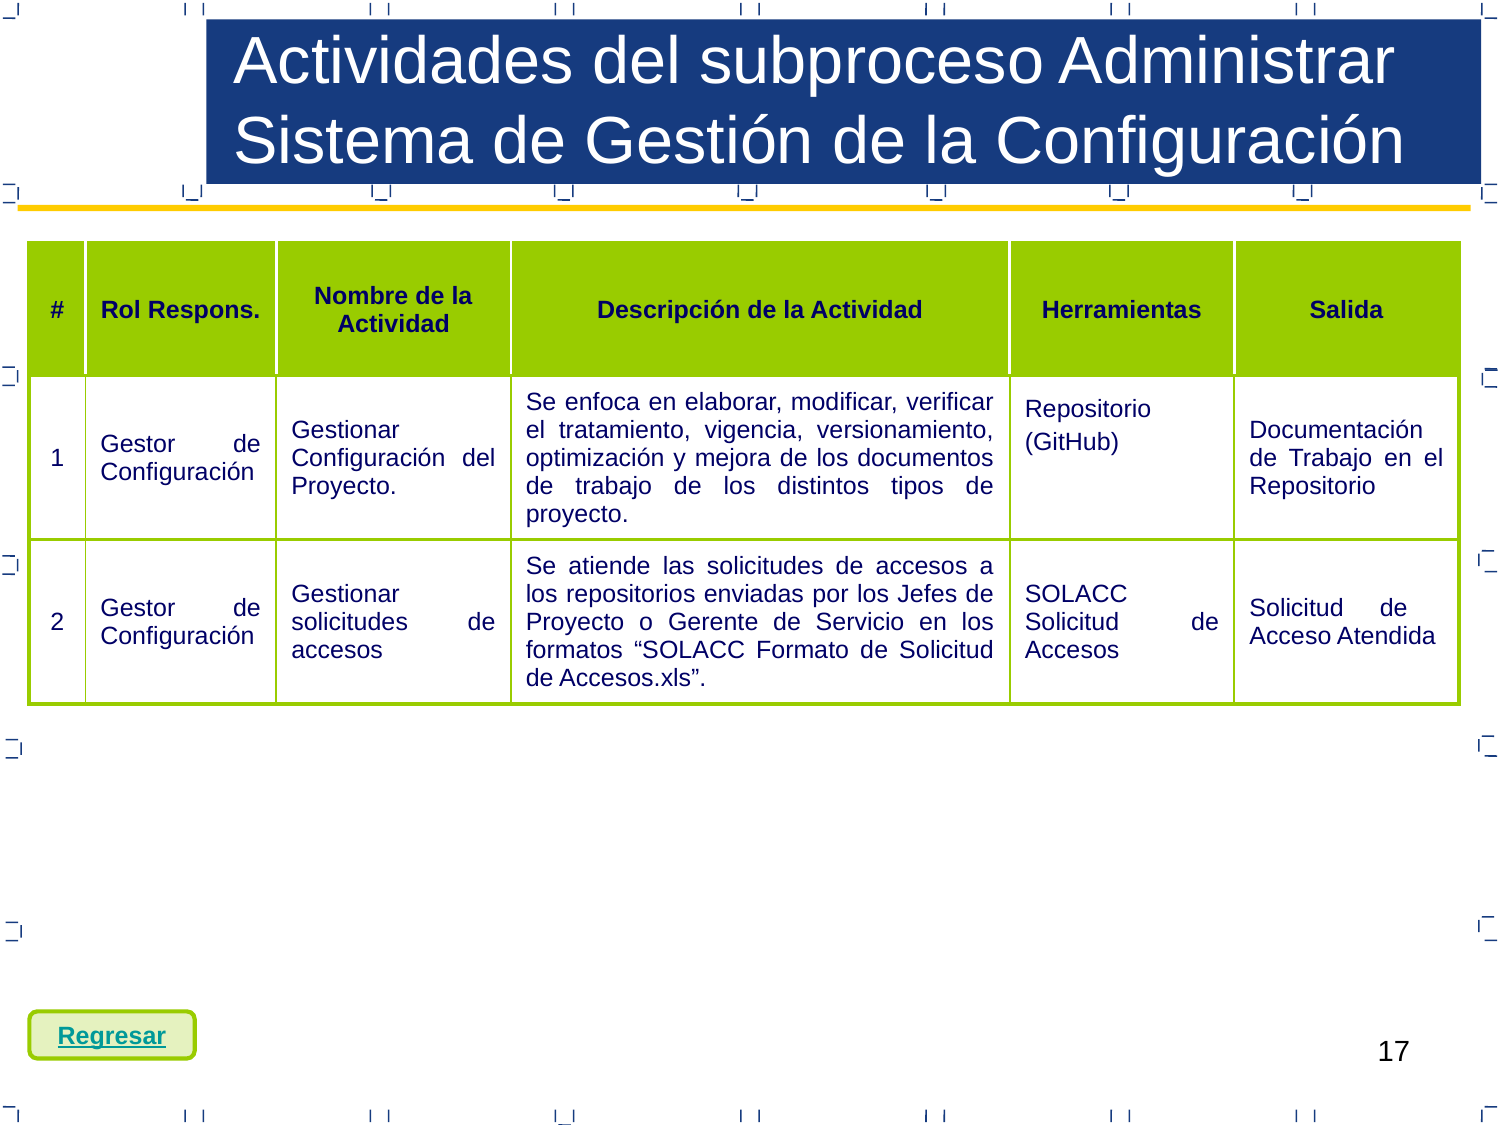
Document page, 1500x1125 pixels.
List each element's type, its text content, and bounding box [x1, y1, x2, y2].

table_header Nombre de la Actividad [278, 246, 510, 374]
table_cell Se enfoca en elaborar, modificar, verificar el tratamiento, vigencia, versionamiento, optimización y mejora de los documentos de trabajo de los distintos tipos de proyecto. [512, 377, 1009, 538]
text_box Regresar [29, 1011, 195, 1059]
table_cell Gestor de Configuración [86, 541, 275, 702]
table_header Descripción de la Actividad [512, 246, 1008, 374]
table_cell 2 [31, 541, 85, 702]
table_cell 1 [31, 377, 85, 538]
table_header # [31, 246, 84, 374]
table_cell Gestionar solicitudes de accesos [277, 541, 510, 702]
table_header Salida [1236, 246, 1457, 374]
table_cell Repositorio (GitHub) [1011, 377, 1233, 538]
table_cell Gestionar Configuración del Proyecto. [277, 377, 510, 538]
table_cell Se atiende las solicitudes de accesos a los repositorios enviadas por los Jefes de Proyecto o Gerente de Servicio en los formatos “SOLACC Formato de Solicitud de Accesos.xls”. [512, 541, 1009, 702]
table_header Herramientas [1011, 246, 1233, 374]
table_cell Documentación de Trabajo en el Repositorio [1235, 377, 1457, 538]
table_cell Solicitud de Acceso Atendida [1235, 541, 1457, 702]
table_cell Gestor de Configuración [86, 377, 275, 538]
text_box Actividades del subproceso Administrar Sistema de Gestión de la Configuración [218, 9, 1500, 185]
table_header Rol Respons. [87, 246, 275, 374]
table_cell SOLACC Solicitud de Accesos [1011, 541, 1233, 702]
